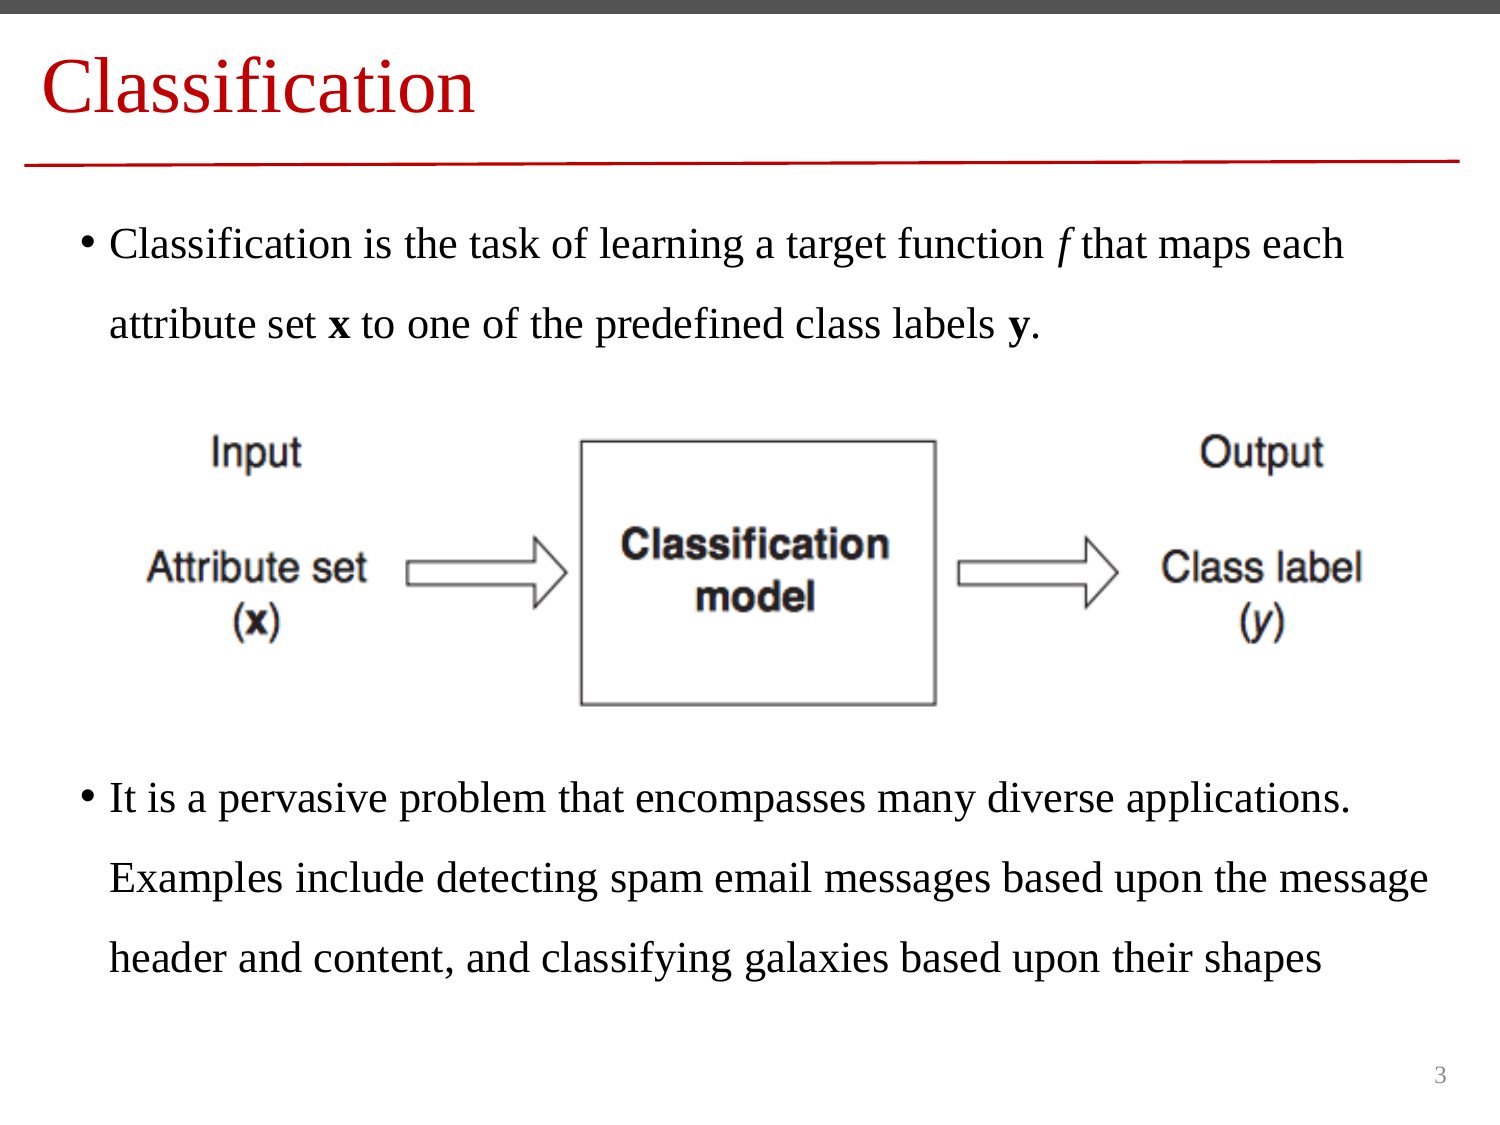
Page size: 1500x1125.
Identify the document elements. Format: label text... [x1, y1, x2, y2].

title Classification [26, 13, 1320, 162]
slide_number 3 [1032, 1043, 1462, 1104]
list Classification is the task of learning a target function f that maps each attribute set x to one of the predefined class labels y. It is a pervasive problem that encompasses many diverse applications. Examples include detecting spam email messages based upon the message header and content, and classifying galaxies based upon their shapes [64, 179, 1449, 1015]
picture [81, 395, 1419, 730]
